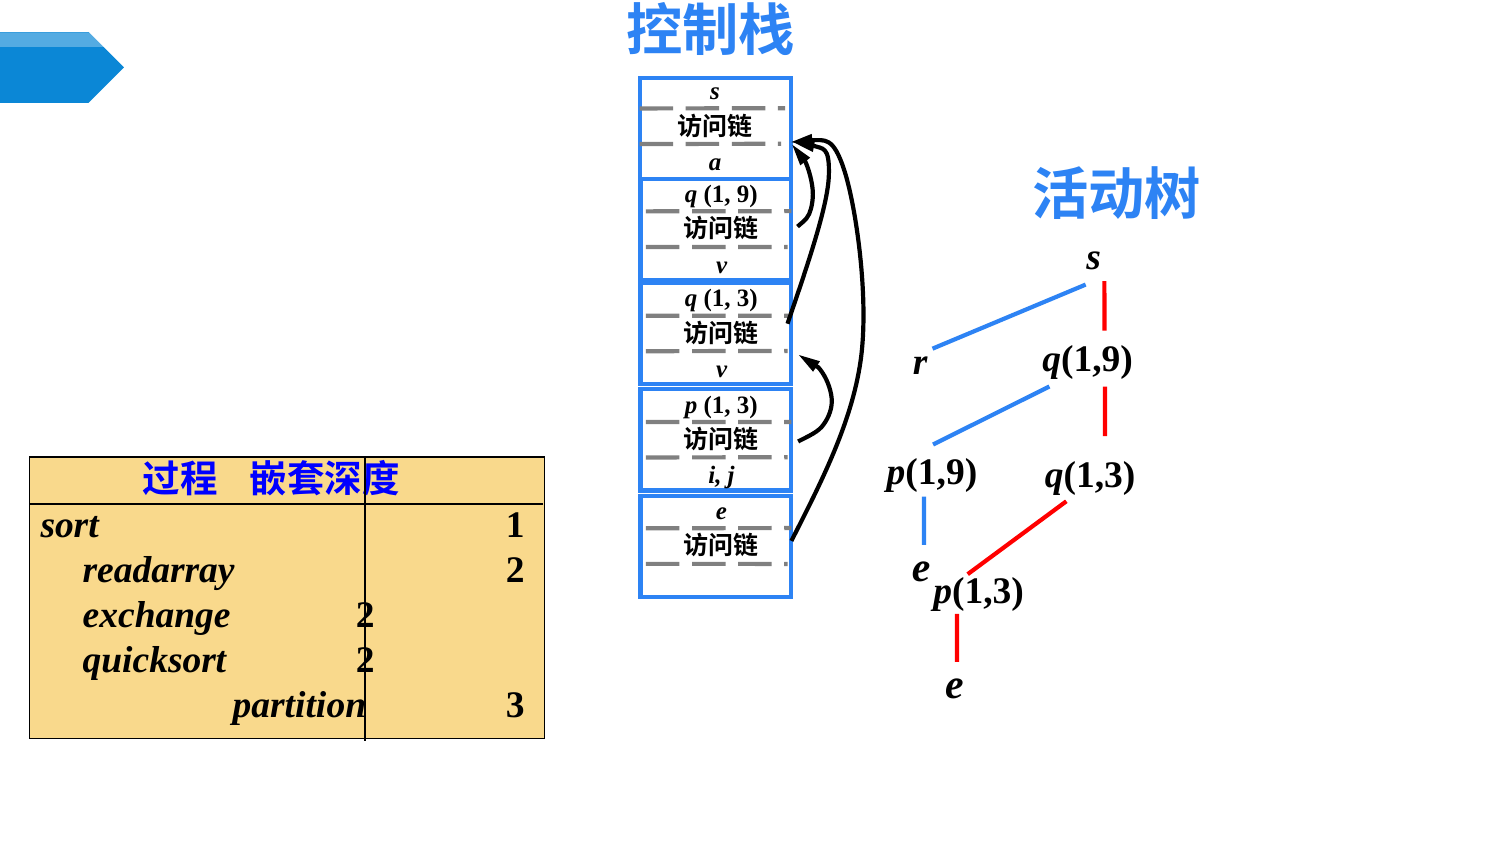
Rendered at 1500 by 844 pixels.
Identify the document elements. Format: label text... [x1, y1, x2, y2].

text_box q(1,9) [1030, 328, 1190, 416]
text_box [640, 386, 798, 491]
text_box s [1074, 232, 1241, 303]
text_box q(1,3) [1033, 444, 1192, 532]
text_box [640, 492, 798, 598]
text_box [797, 139, 831, 283]
text_box e [930, 649, 975, 694]
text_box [639, 72, 792, 174]
text_box 活动树 [943, 152, 1289, 232]
text_box p(1,3) [922, 560, 1081, 649]
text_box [640, 279, 798, 385]
text_box r [901, 331, 982, 407]
text_box p(1,9) [875, 441, 1034, 529]
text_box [29, 456, 545, 741]
text_box e [897, 531, 942, 577]
text_box 控制栈 [608, 0, 814, 67]
text_box [797, 133, 865, 521]
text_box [640, 175, 798, 279]
